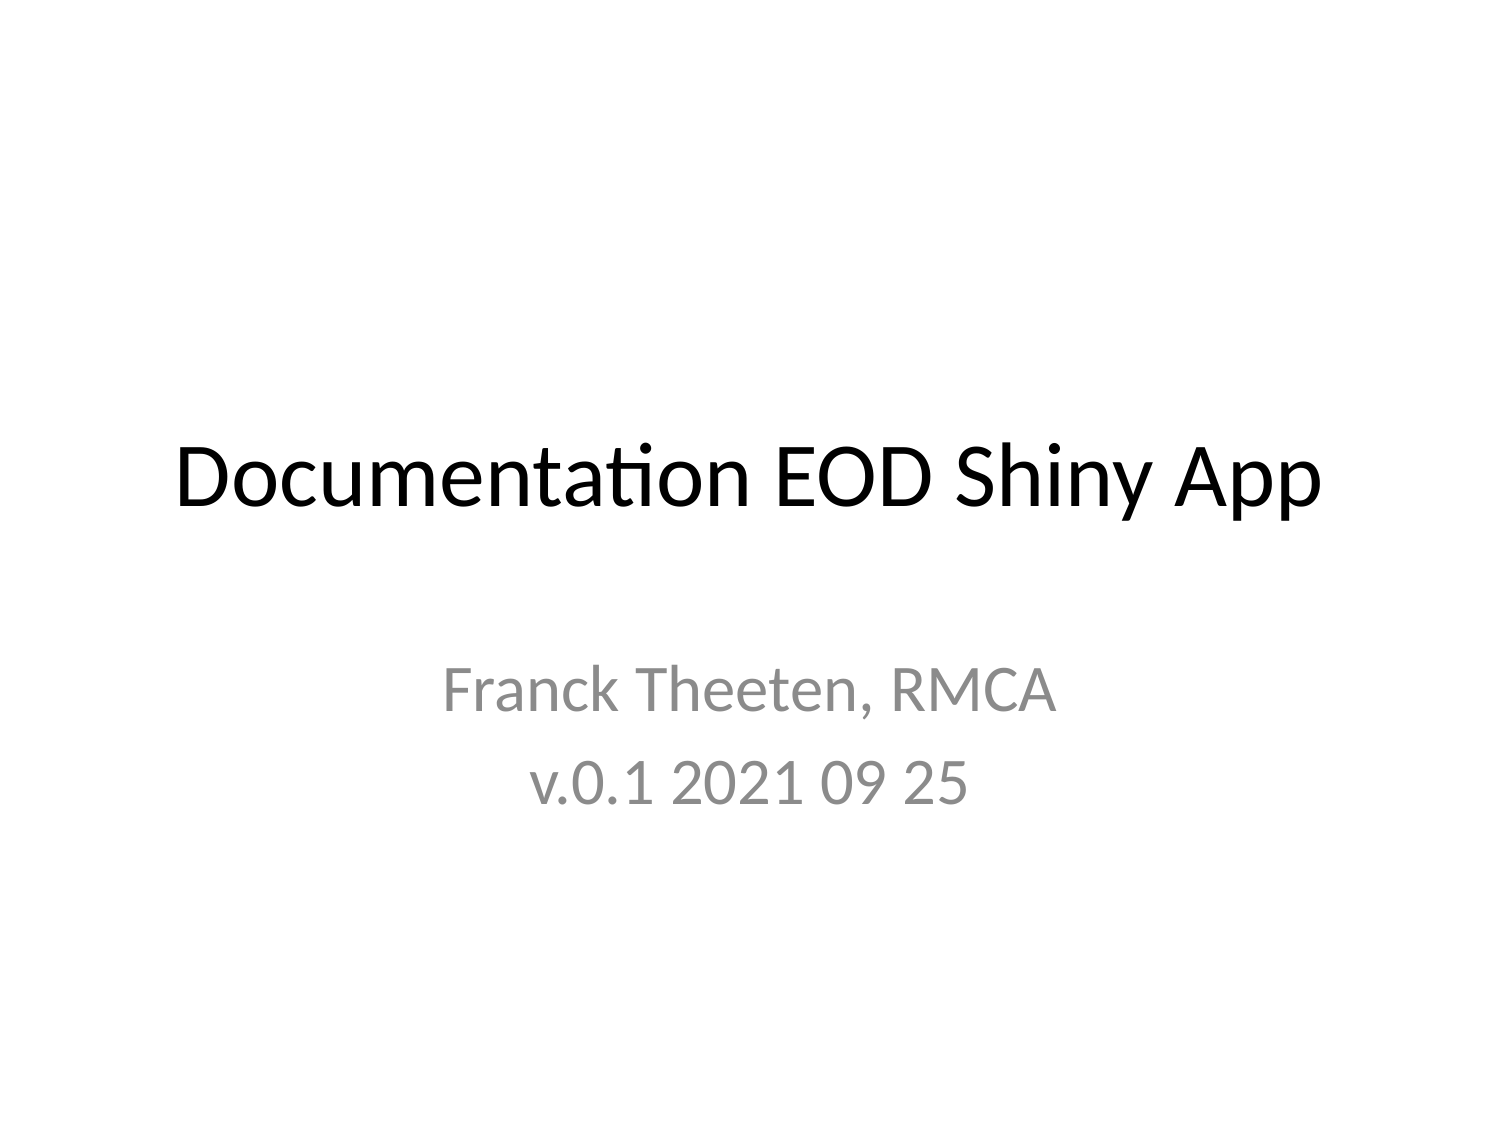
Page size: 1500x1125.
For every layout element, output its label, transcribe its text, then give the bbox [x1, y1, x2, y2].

title Documentation EOD Shiny App [112, 349, 1388, 591]
subtitle Franck Theeten, RMCA v.0.1 2021 09 25 [225, 637, 1275, 925]
